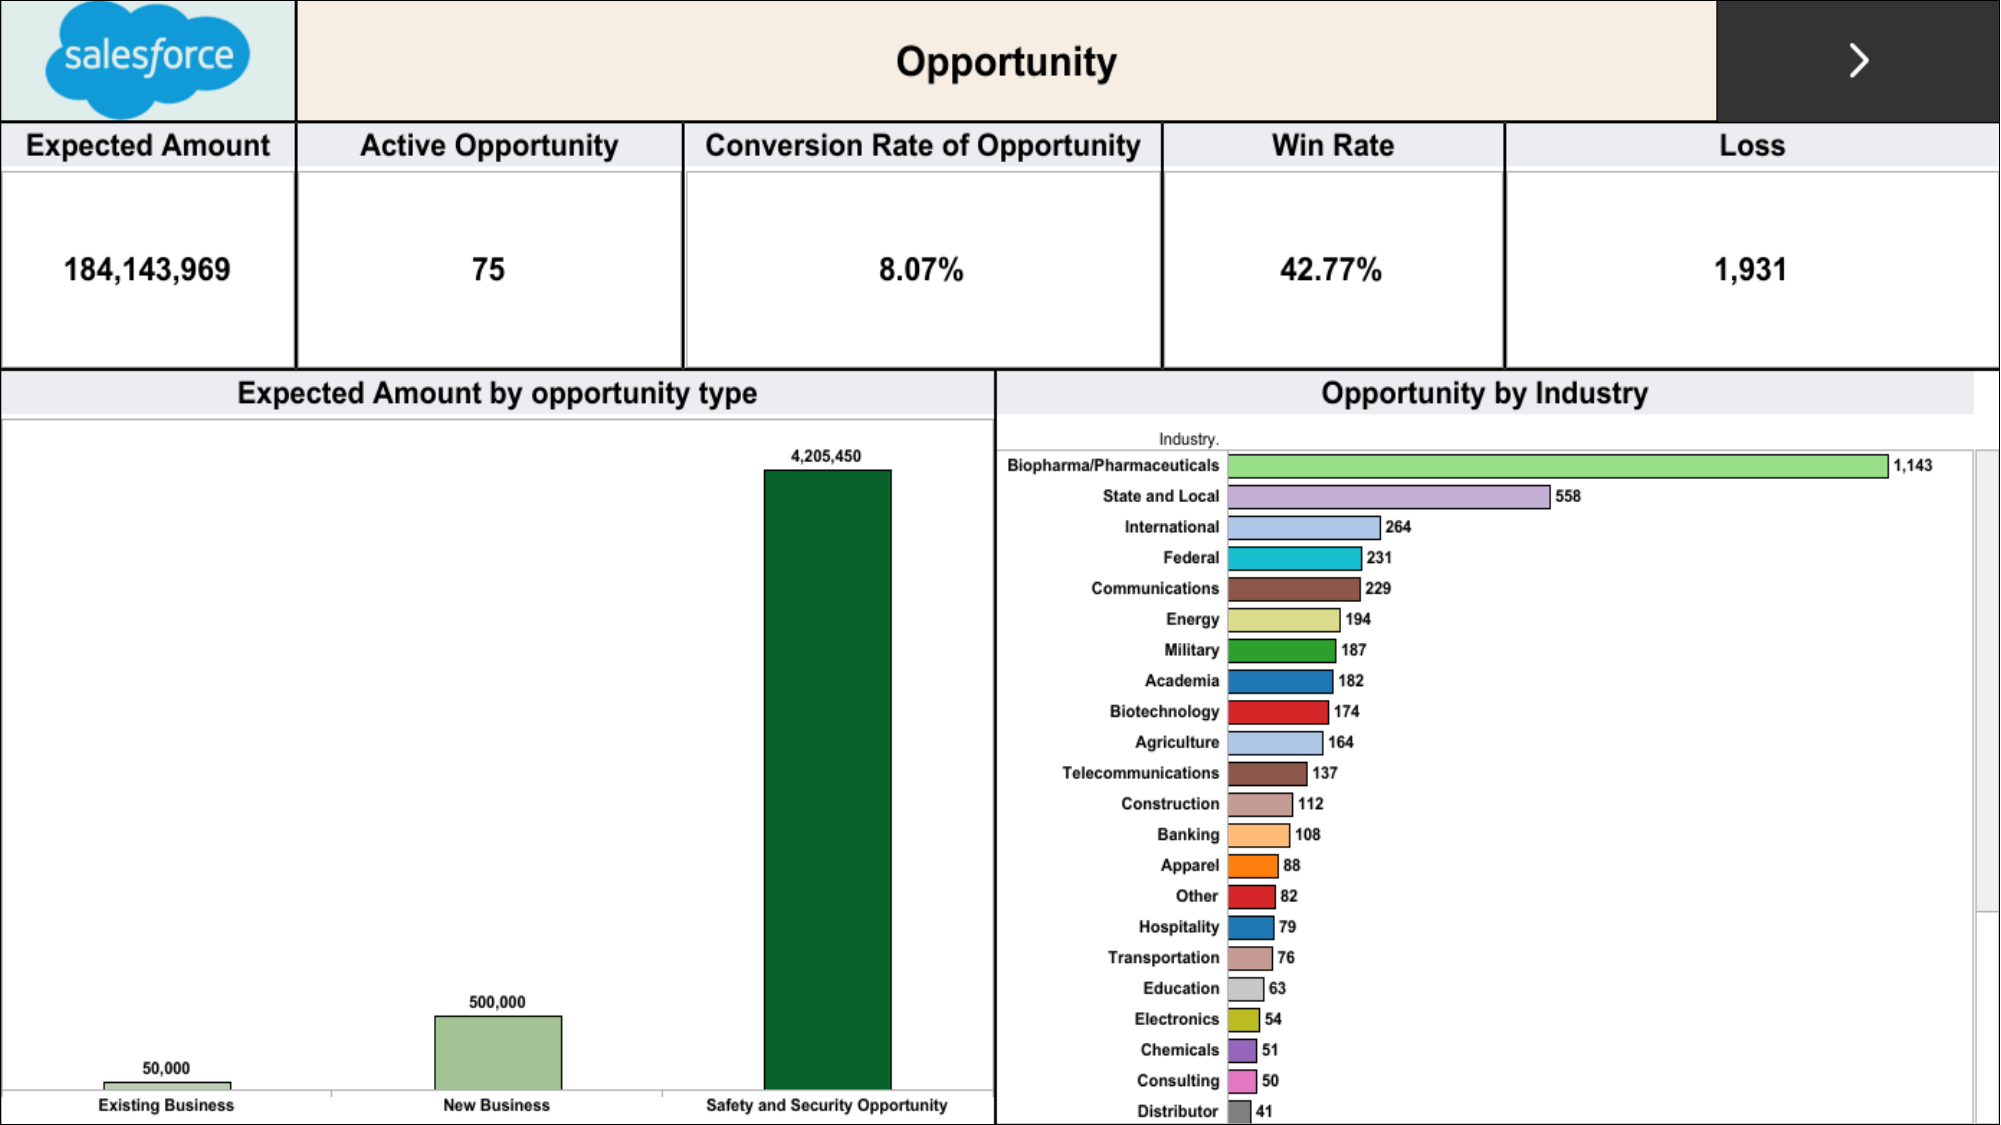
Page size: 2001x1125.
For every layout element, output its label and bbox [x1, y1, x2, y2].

list [0, 0, 2000, 1125]
